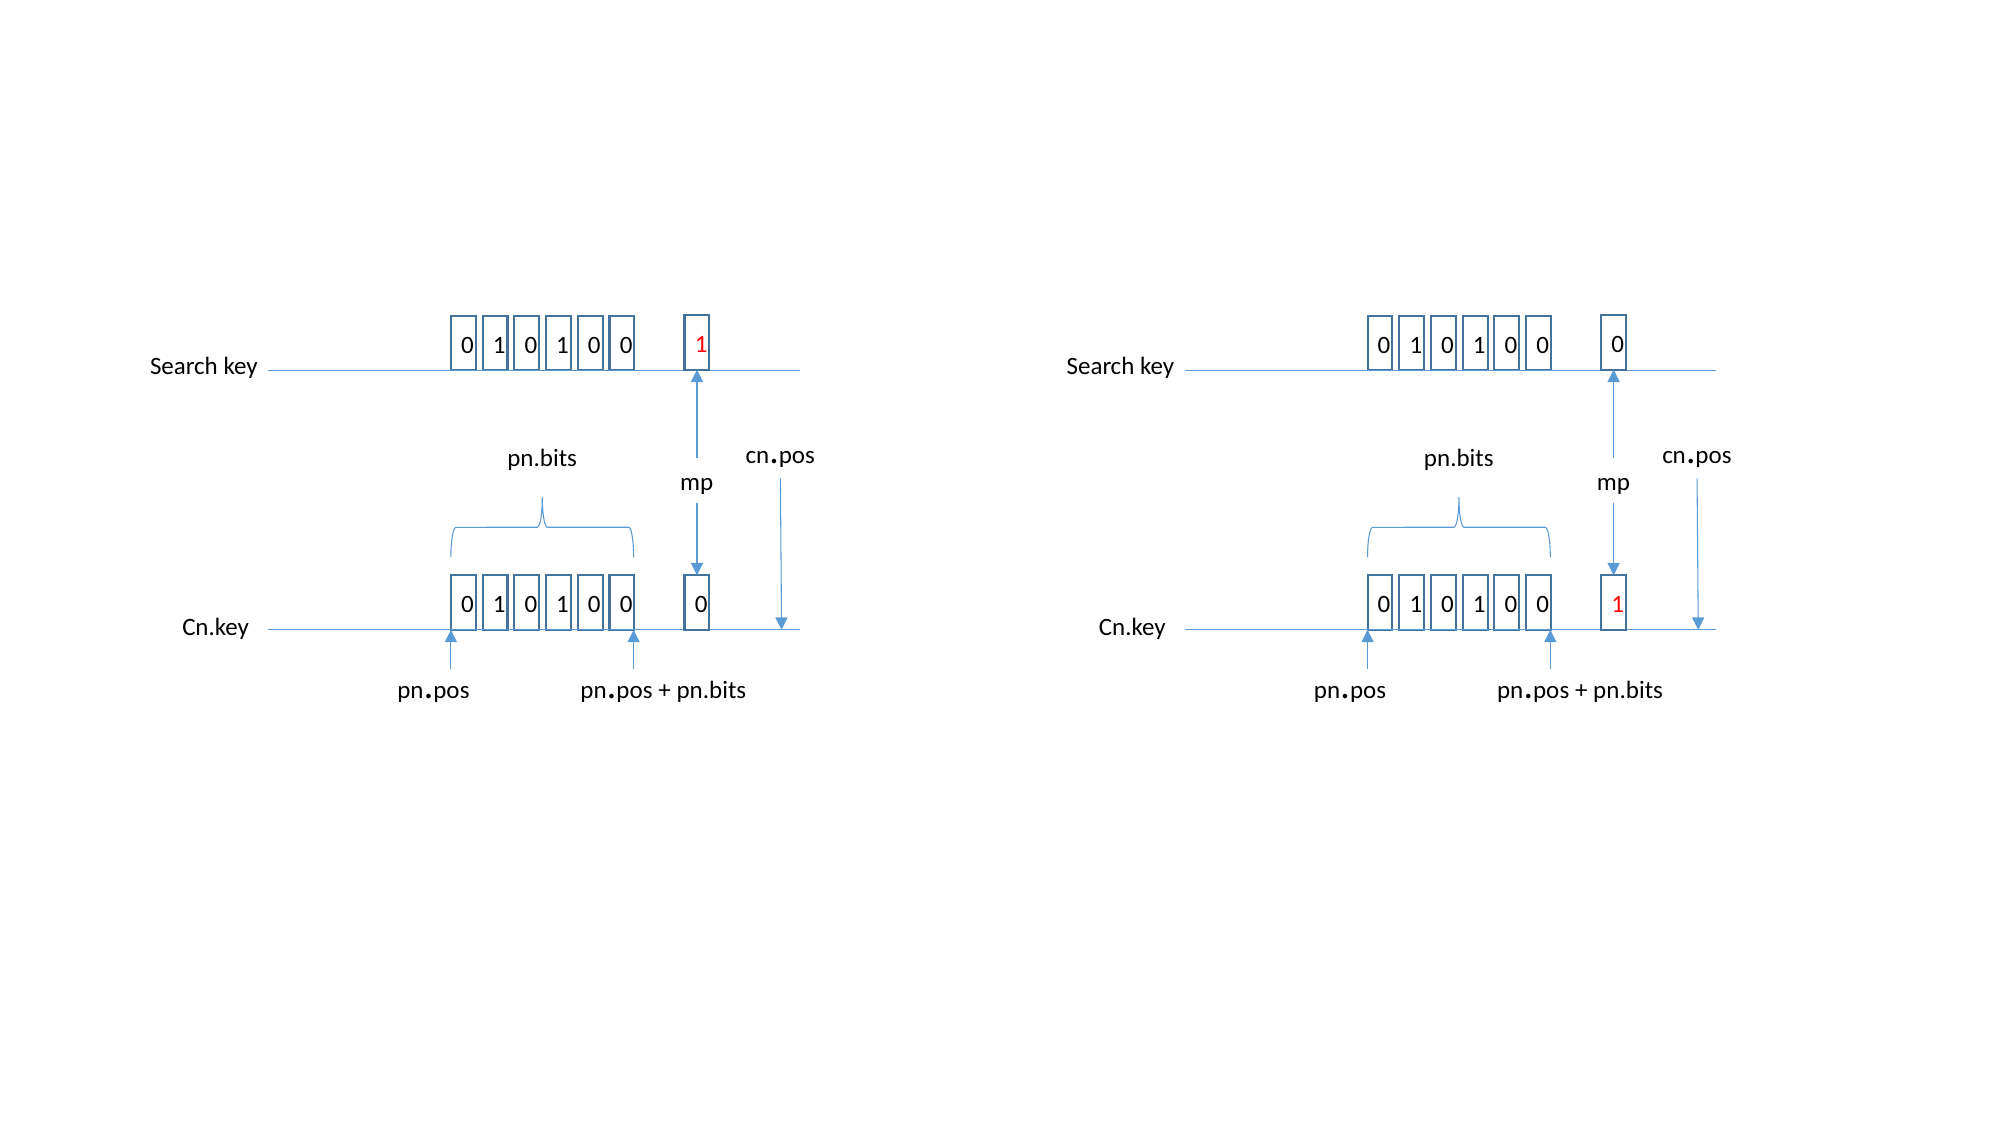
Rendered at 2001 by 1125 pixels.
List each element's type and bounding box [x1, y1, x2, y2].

text_box [1409, 433, 1509, 479]
text_box [1051, 314, 1747, 714]
text_box [1367, 497, 1551, 558]
text_box [135, 314, 831, 714]
text_box [1084, 603, 1181, 649]
text_box [450, 497, 635, 558]
text_box [167, 603, 265, 649]
text_box [492, 433, 592, 479]
